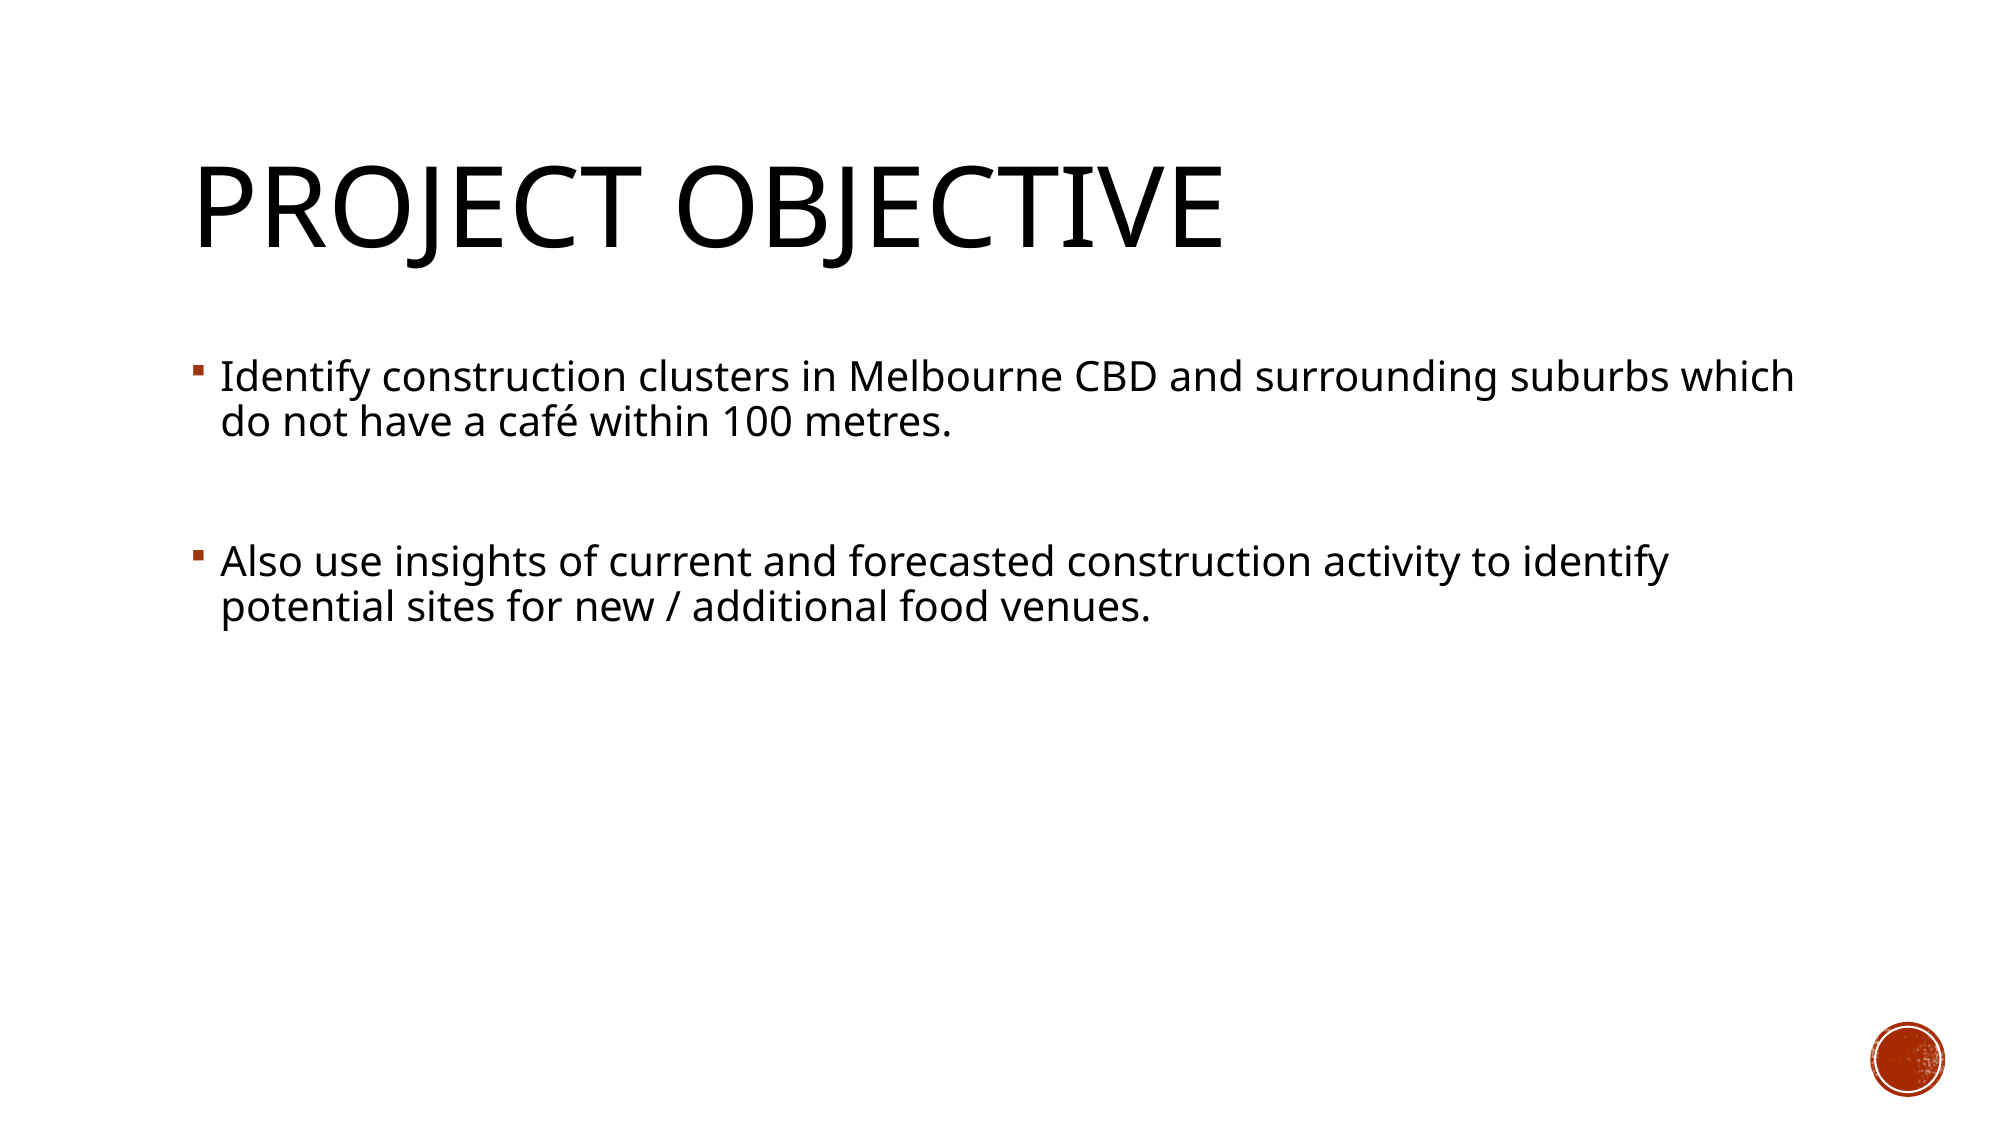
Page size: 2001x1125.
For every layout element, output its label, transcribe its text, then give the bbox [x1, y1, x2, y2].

list Identify construction clusters in Melbourne CBD and surrounding suburbs which do not have a café within 100 metres. Also use insights of current and forecasted construction activity to identify potential sites for new / additional food venues. [175, 348, 1826, 694]
title Project objective [175, 79, 1826, 344]
